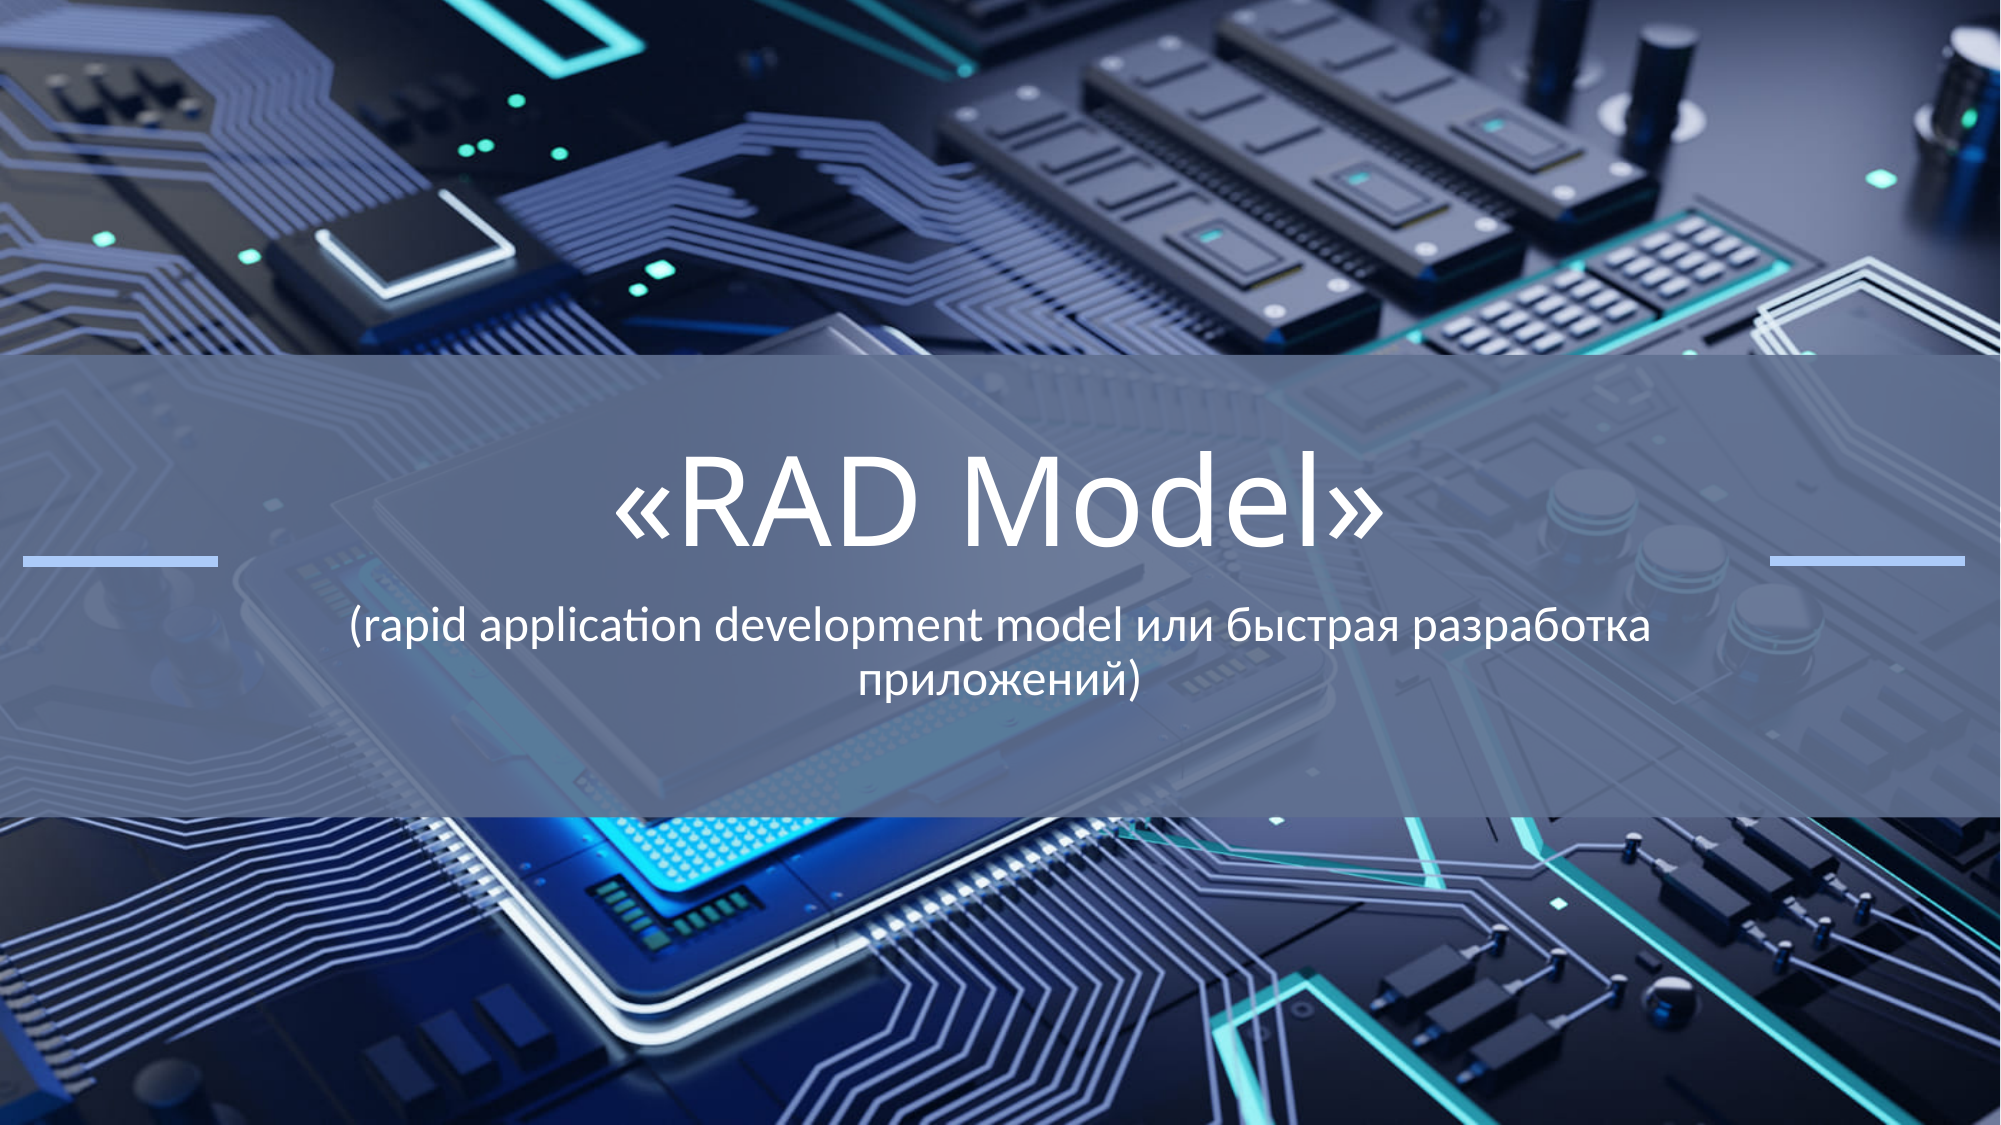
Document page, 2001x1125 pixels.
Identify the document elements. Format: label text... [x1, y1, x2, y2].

text_box [0, 354, 2000, 818]
subtitle (rapid application development model или быстрая разработка приложений) [249, 590, 1750, 863]
title «RAD Model» [249, 262, 1750, 582]
picture [0, 0, 2001, 1125]
